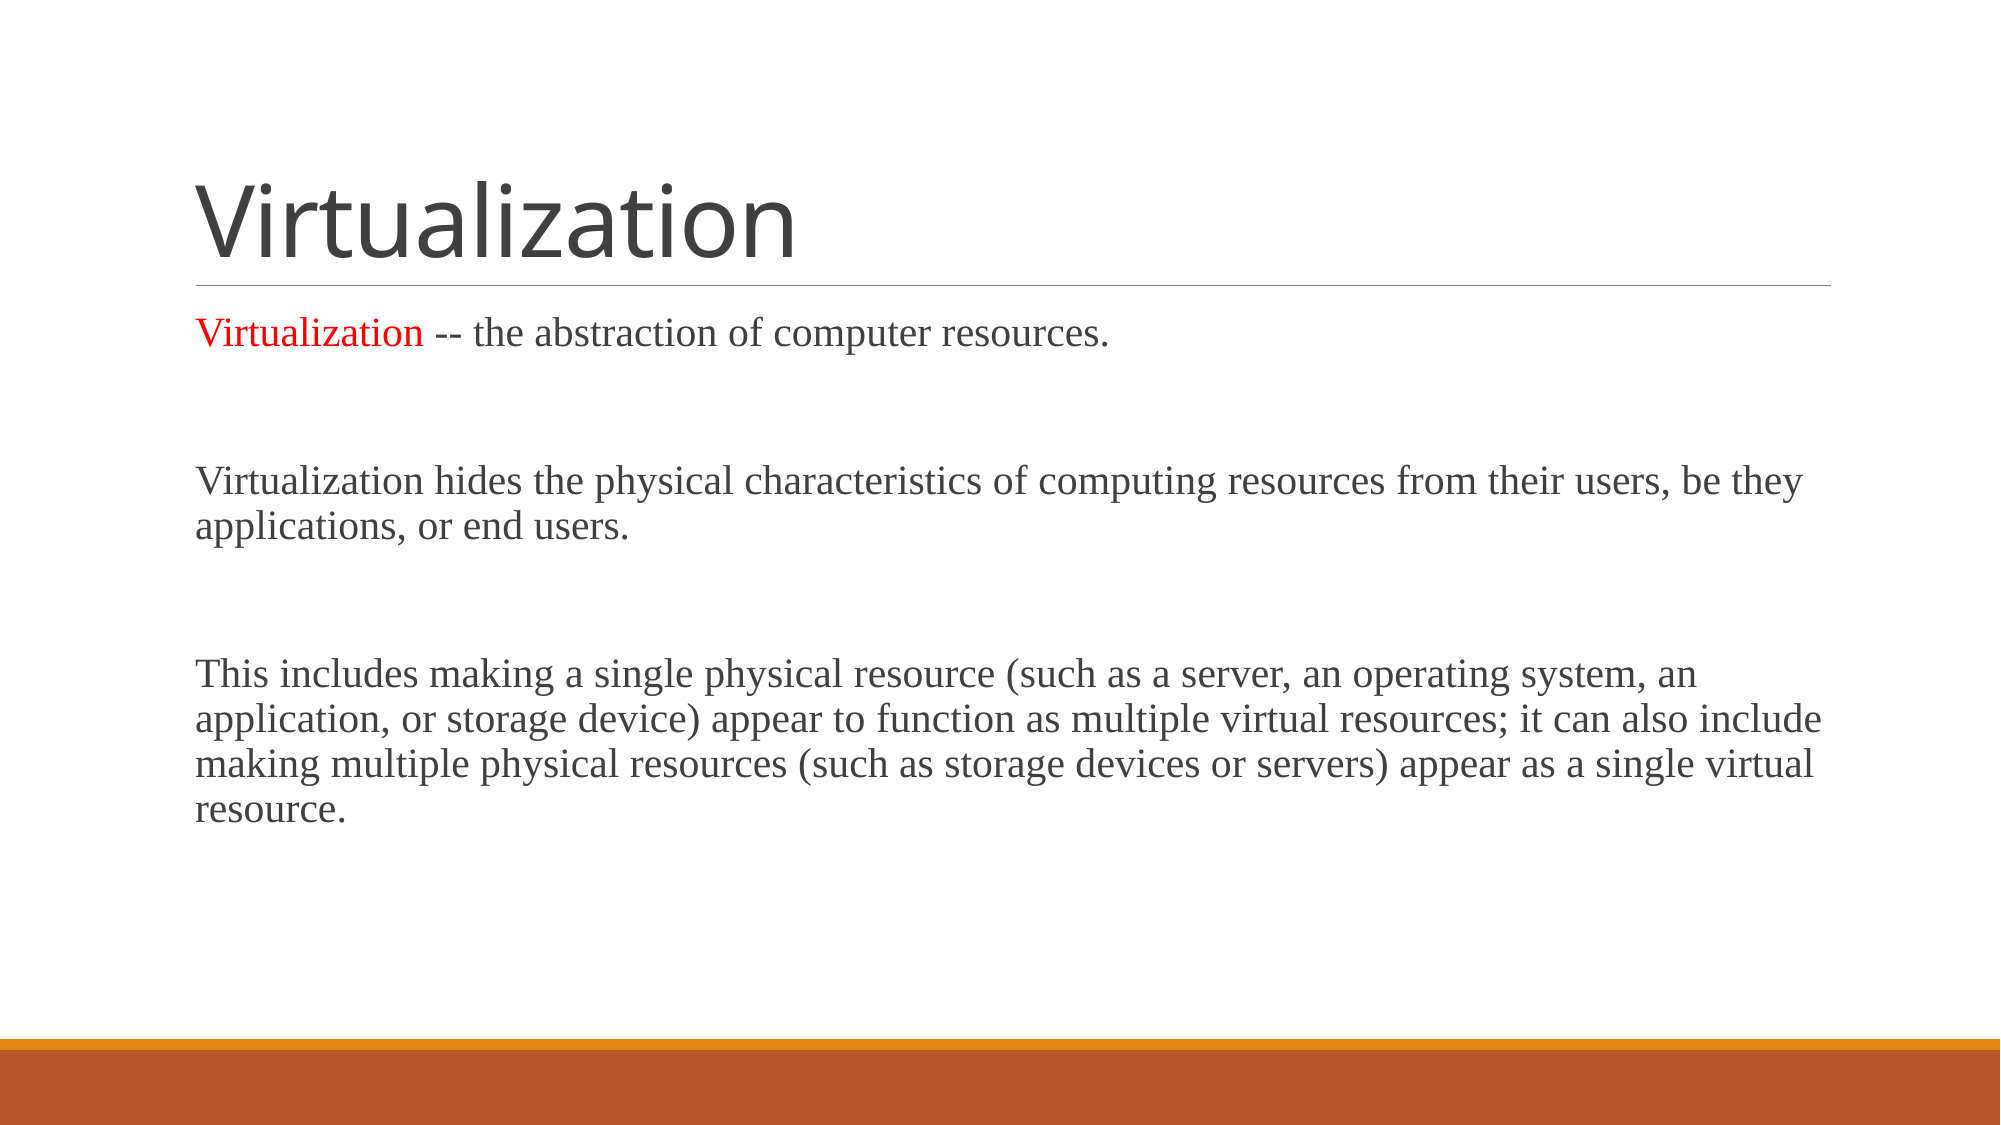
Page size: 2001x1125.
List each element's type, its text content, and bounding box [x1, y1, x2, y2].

title Virtualization [180, 47, 1830, 285]
list Virtualization -- the abstraction of computer resources. Virtualization hides the physical characteristics of computing resources from their users, be they applications, or end users. This includes making a single physical resource (such as a server, an operating system, an application, or storage device) appear to function as multiple virtual resources; it can also include making multiple physical resources (such as storage devices or servers) appear as a single virtual resource. [180, 302, 1886, 963]
